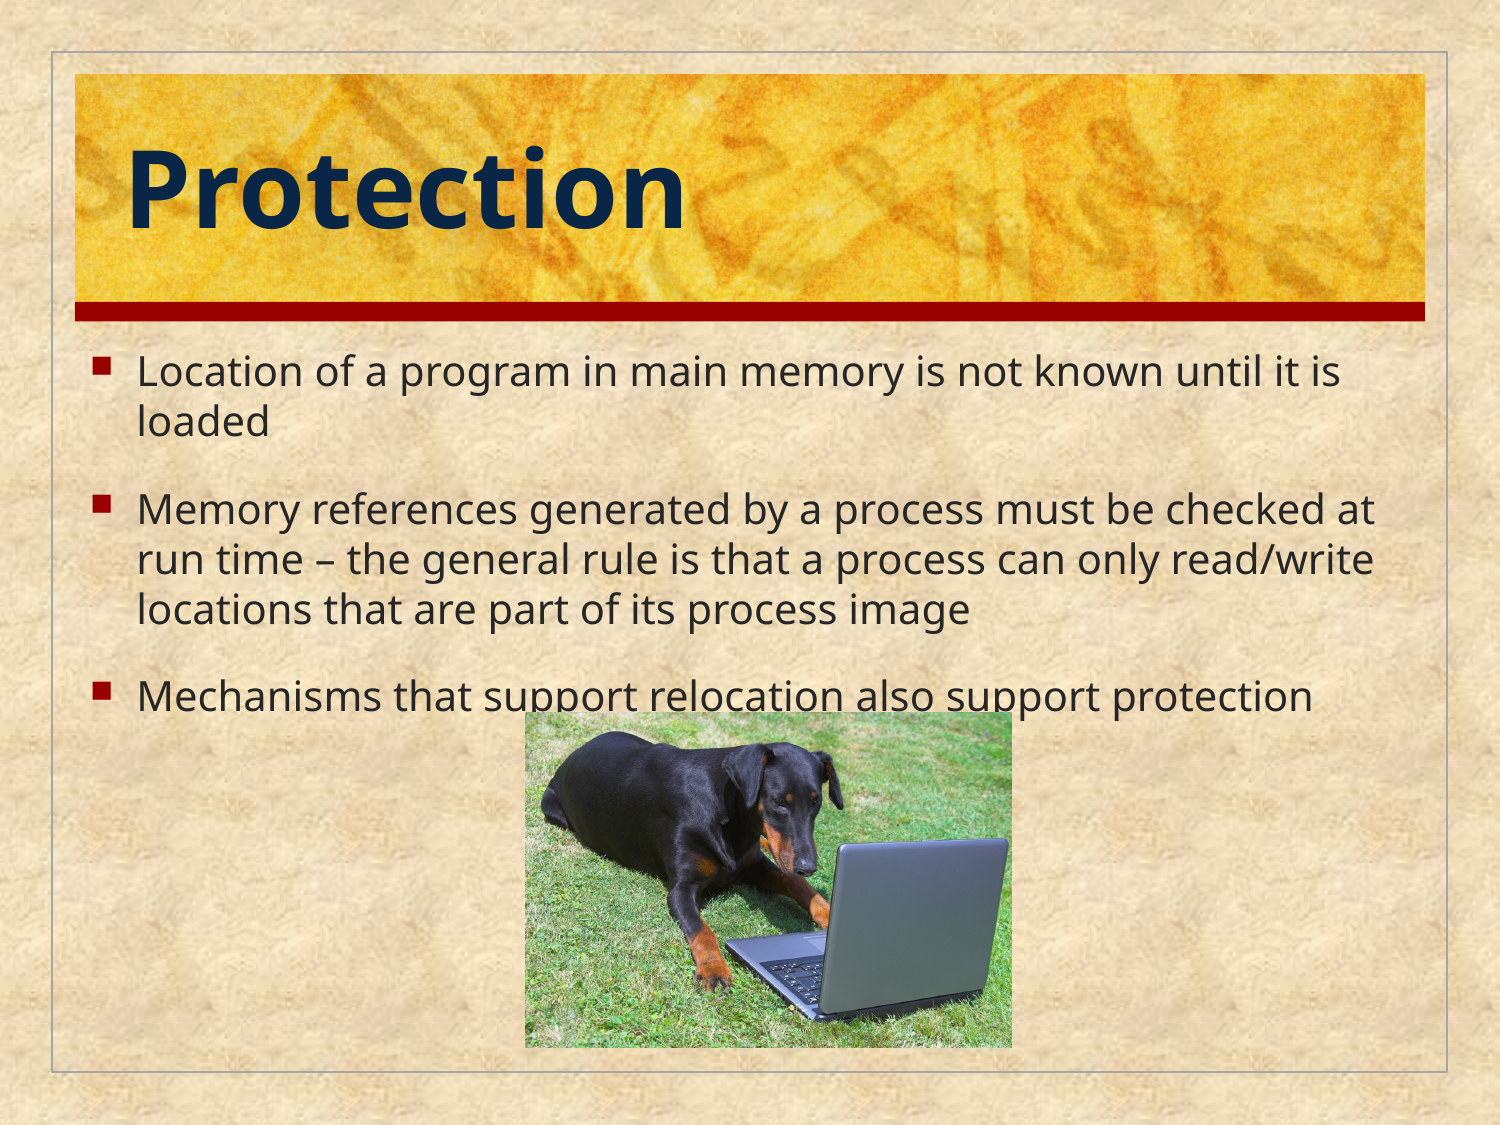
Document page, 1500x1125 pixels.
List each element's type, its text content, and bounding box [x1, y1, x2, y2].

list Location of a program in main memory is not known until it is loaded Memory references generated by a process must be checked at run time – the general rule is that a process can only read/write locations that are part of its process image Mechanisms that support relocation also support protection [75, 337, 1425, 1125]
title Protection [108, 74, 1392, 250]
picture [0, 0, 1500, 1125]
picture [524, 711, 1013, 1049]
picture [53, 53, 1446, 1071]
